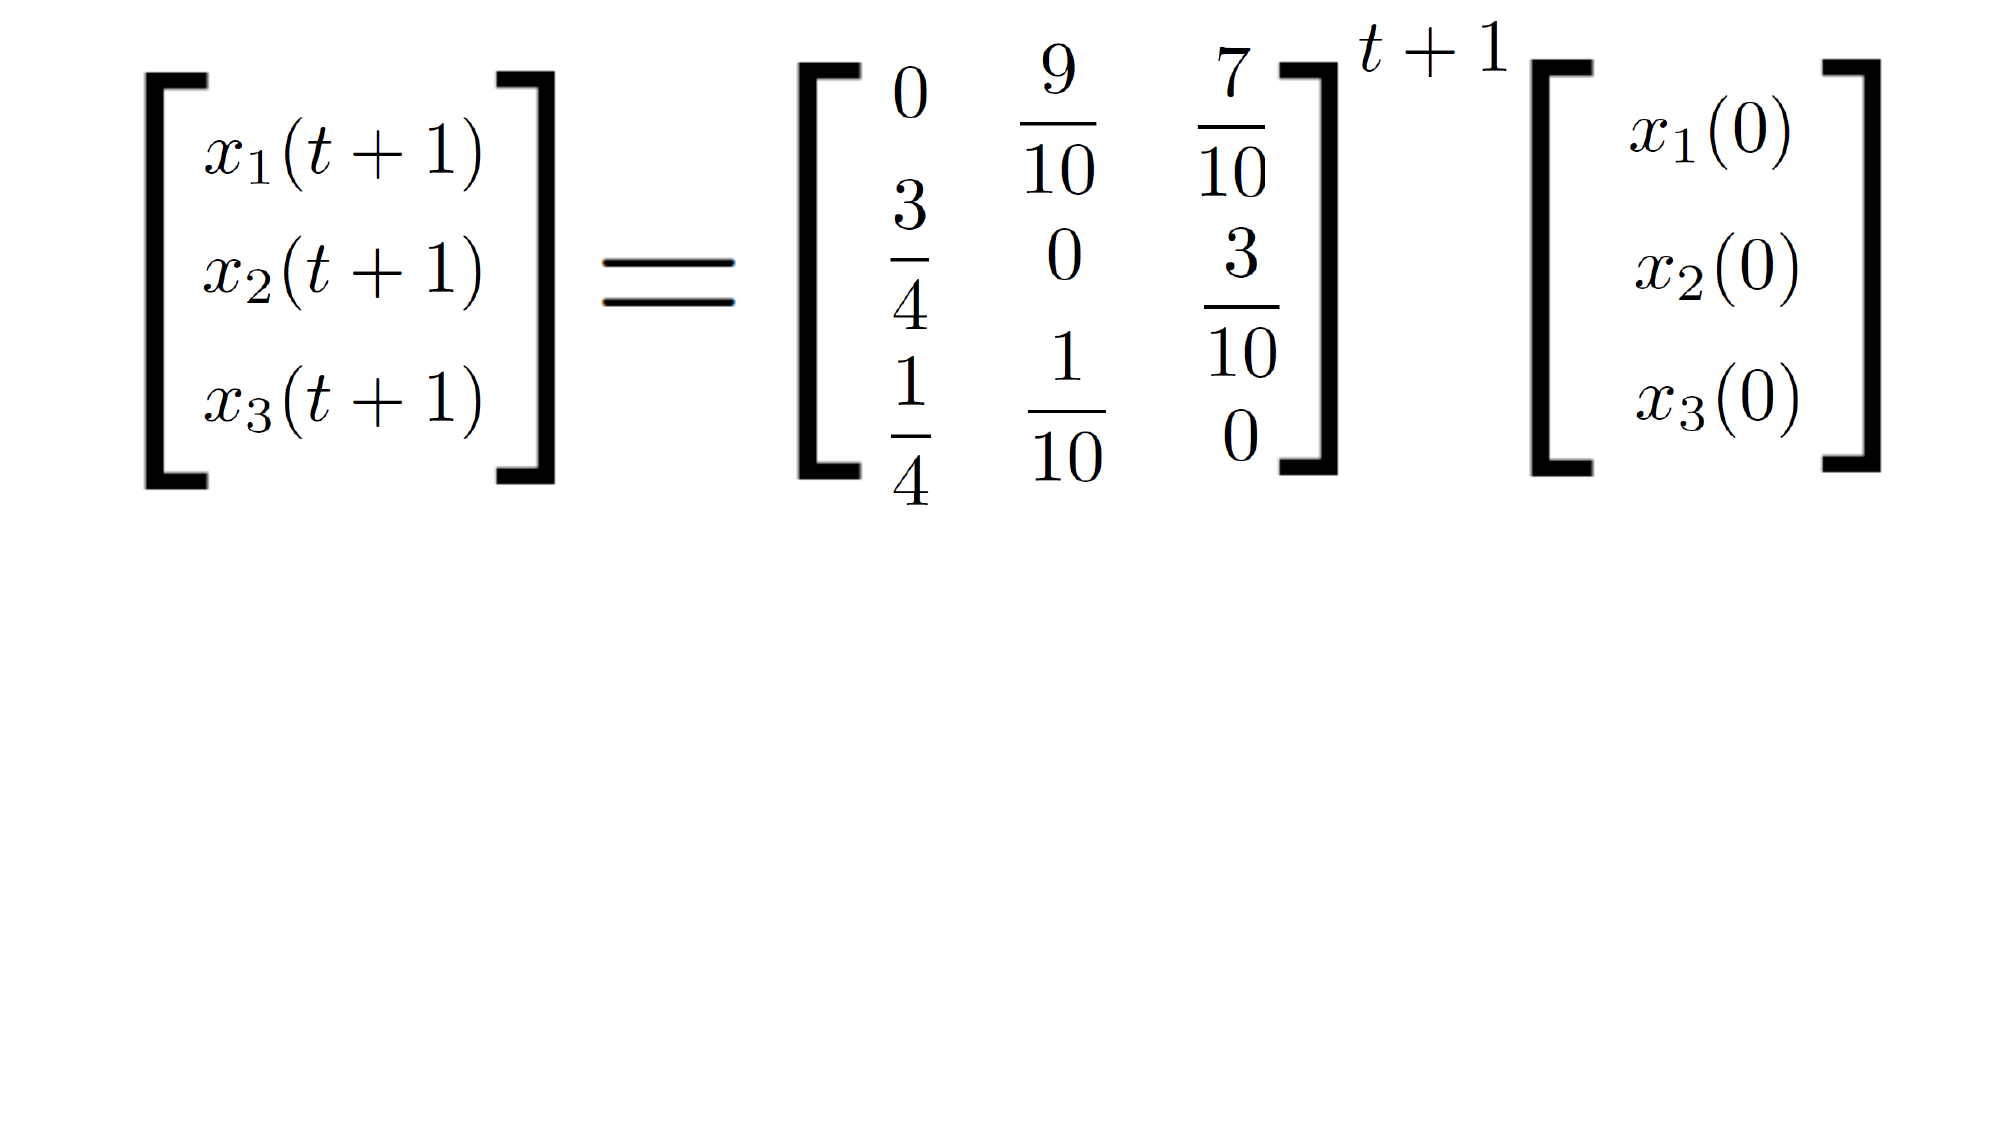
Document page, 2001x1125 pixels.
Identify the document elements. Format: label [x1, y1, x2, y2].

picture [1618, 90, 1794, 179]
picture [889, 348, 932, 512]
picture [888, 59, 931, 121]
picture [1633, 231, 1800, 309]
picture [790, 38, 872, 510]
picture [1019, 317, 1106, 484]
picture [1807, 44, 1898, 498]
picture [1631, 362, 1801, 439]
picture [596, 228, 749, 329]
picture [886, 176, 932, 329]
picture [1016, 35, 1097, 200]
picture [1042, 221, 1084, 283]
picture [1218, 402, 1261, 464]
picture [1522, 35, 1605, 507]
picture [1197, 21, 1508, 501]
picture [137, 48, 572, 520]
